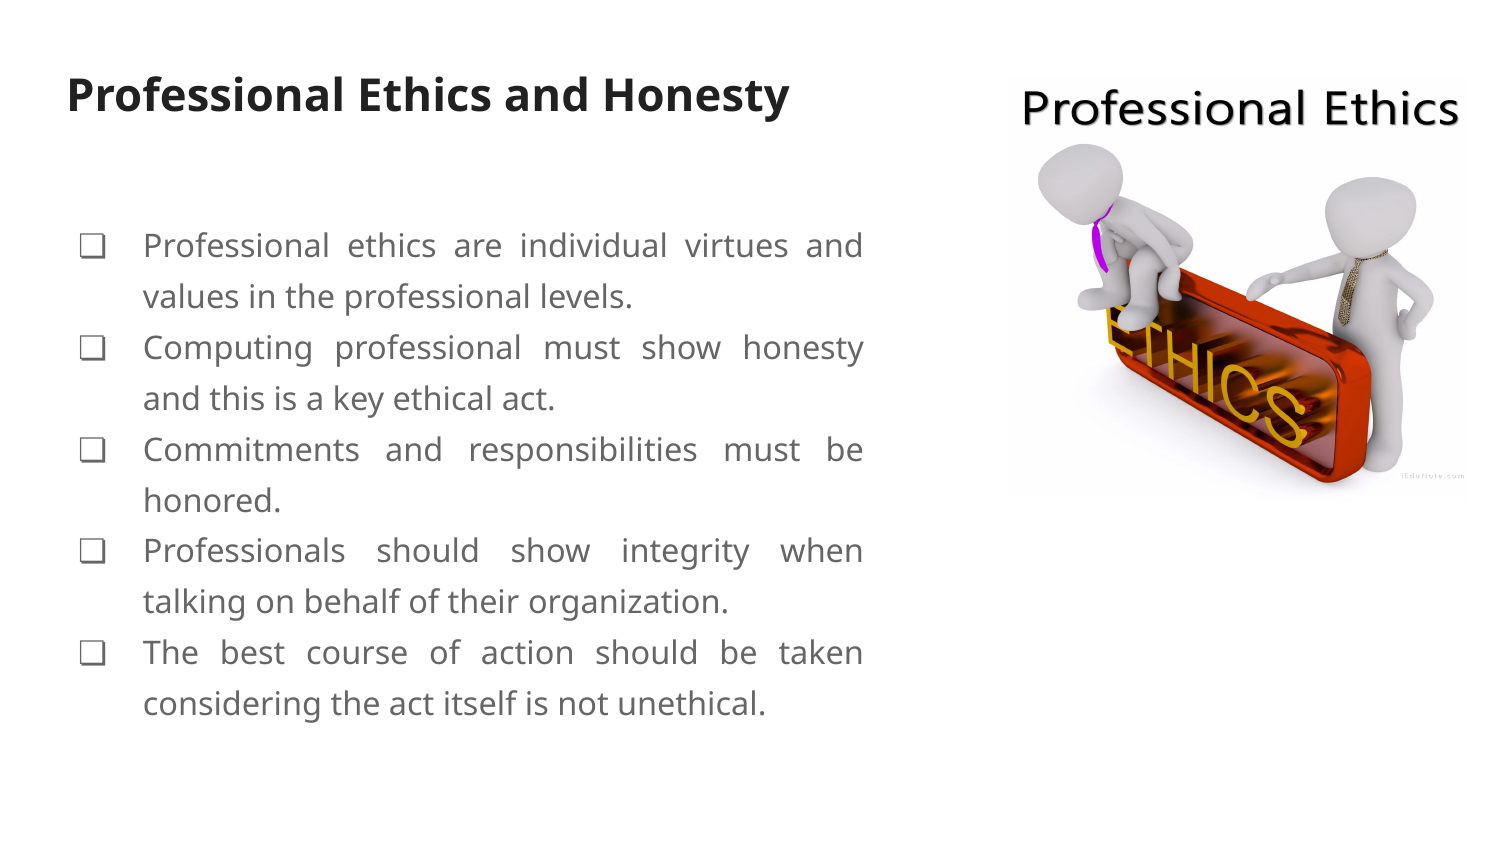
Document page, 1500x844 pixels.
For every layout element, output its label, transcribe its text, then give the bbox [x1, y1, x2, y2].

picture [1007, 77, 1469, 502]
list Professional ethics are individual virtues and values in the professional levels. Computing professional must show honesty and this is a key ethical act. Commitments and responsibilities must be honored. Professionals should show integrity when talking on behalf of their organization. The best course of action should be taken considering the act itself is not unethical. [51, 201, 880, 750]
title Professional Ethics and Honesty [51, 48, 807, 180]
